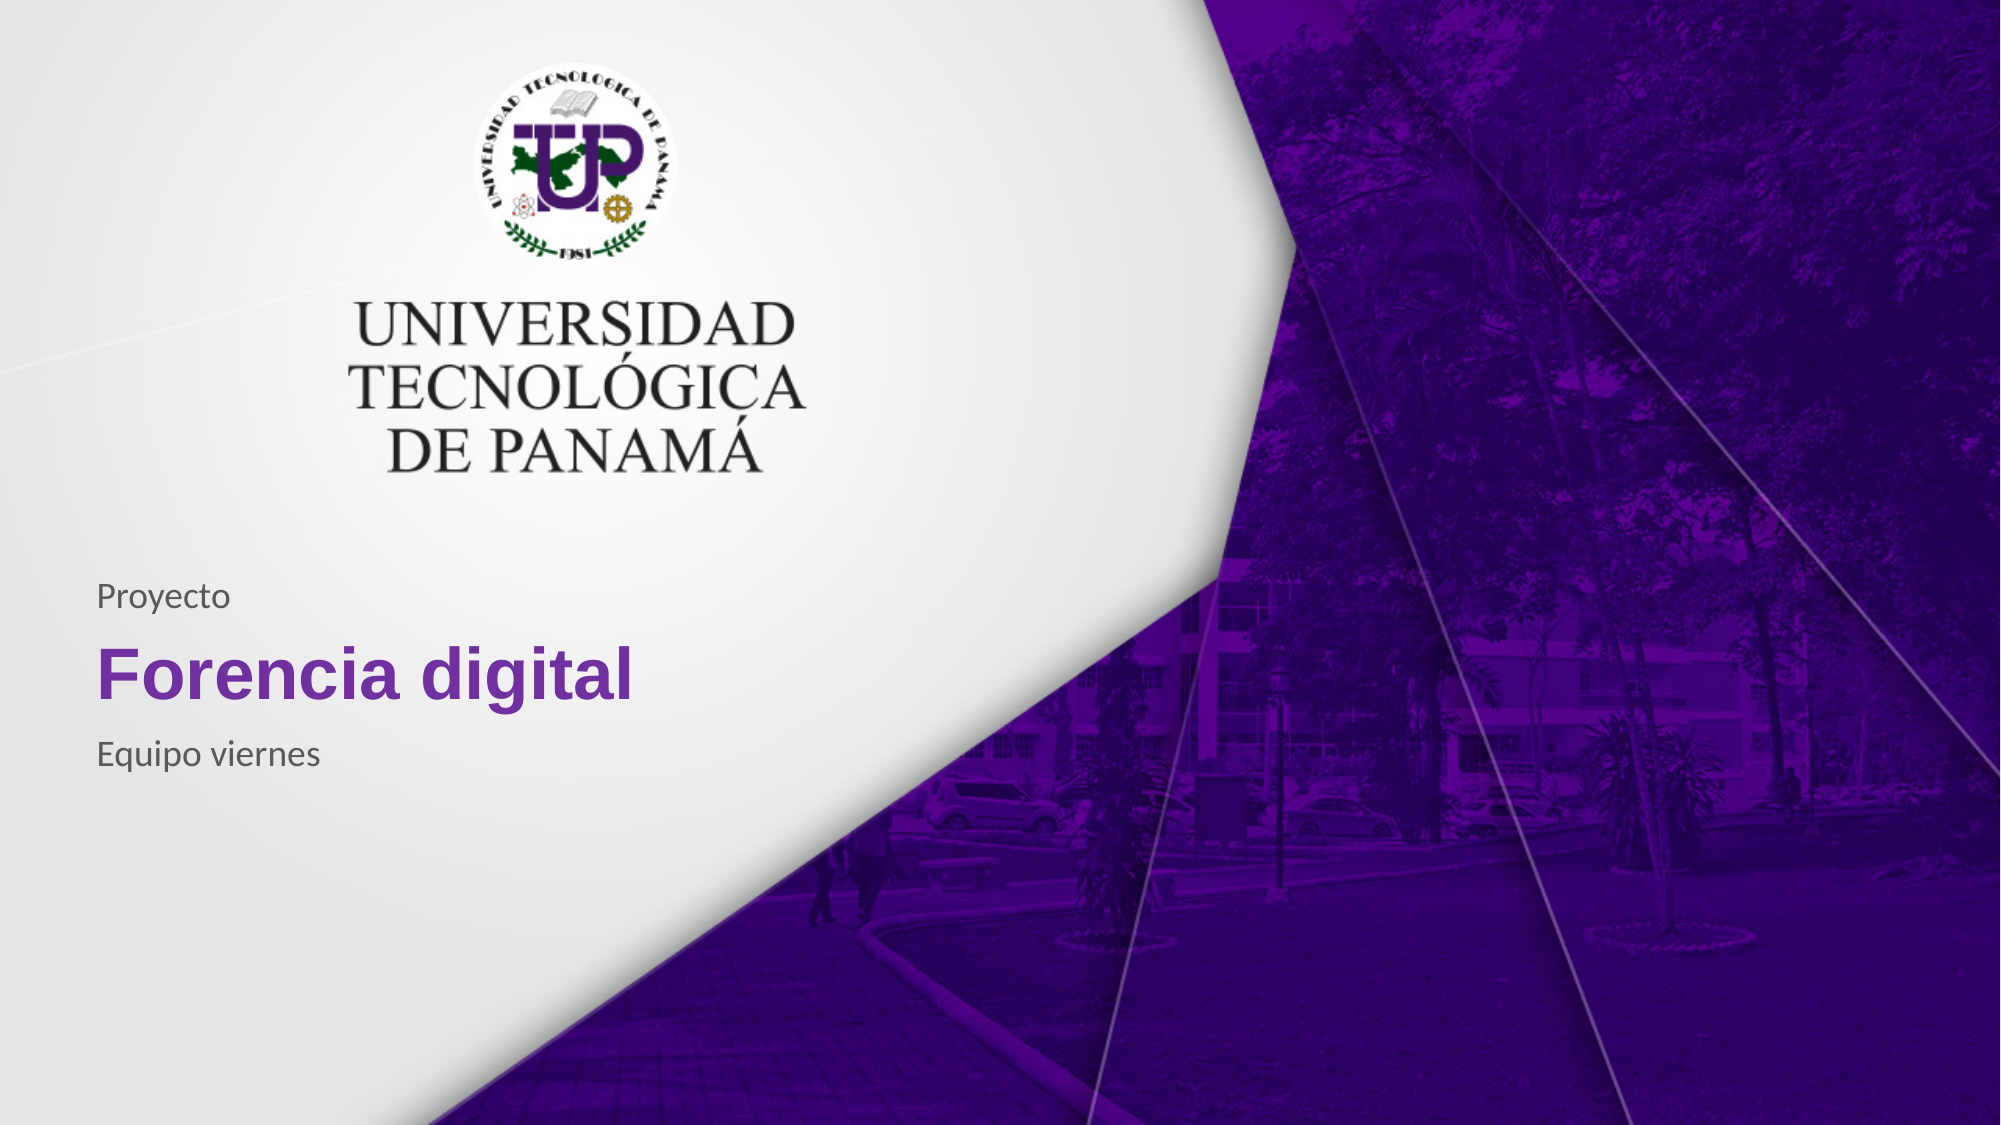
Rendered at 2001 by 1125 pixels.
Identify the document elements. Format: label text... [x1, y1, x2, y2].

text_box Equipo viernes [81, 726, 630, 780]
text_box Proyecto [81, 568, 887, 626]
picture [0, 0, 2001, 1125]
text_box Forencia digital [81, 626, 815, 723]
